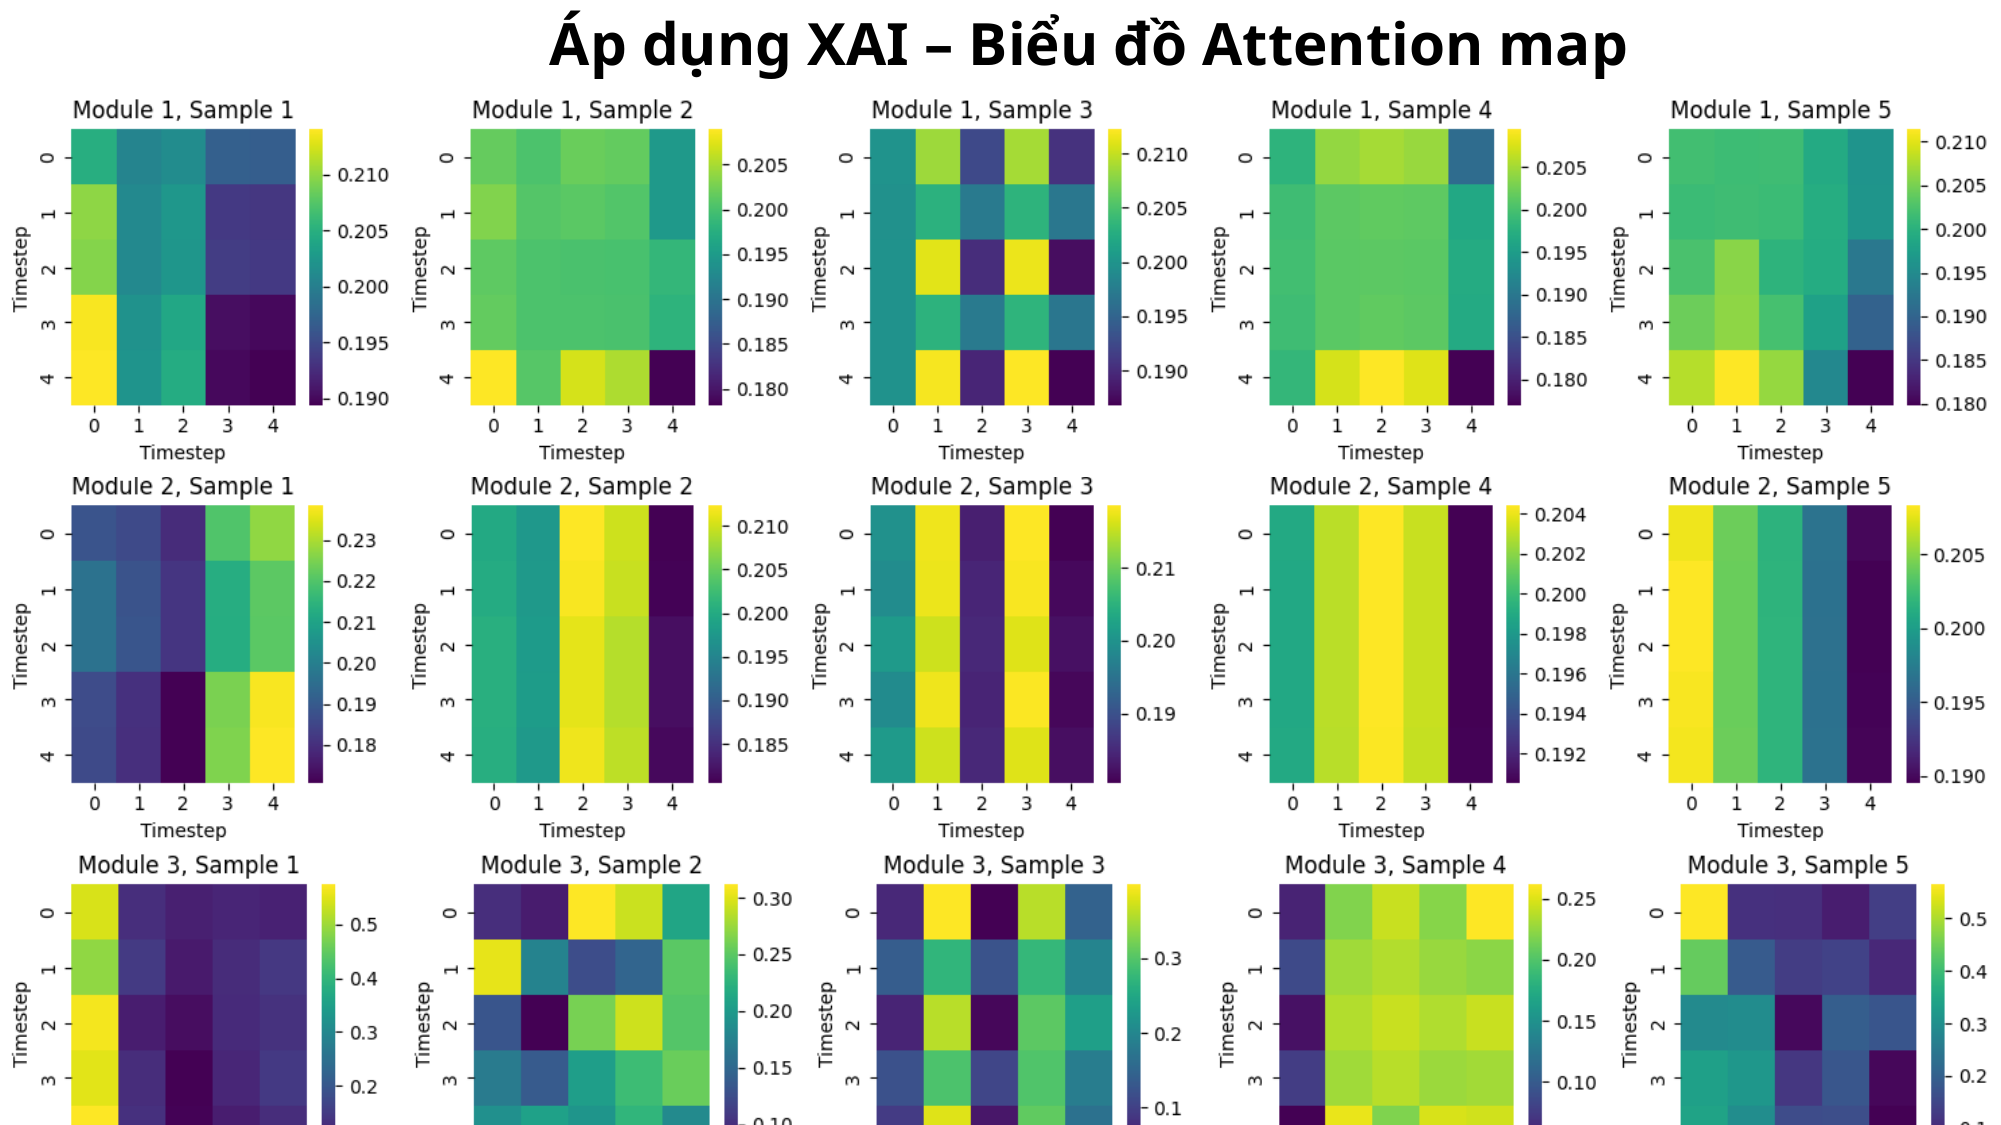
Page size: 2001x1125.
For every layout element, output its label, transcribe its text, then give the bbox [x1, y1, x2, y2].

text_box Áp dụng XAI – Biểu đồ Attention map [535, 0, 1643, 85]
picture [0, 86, 2000, 1125]
